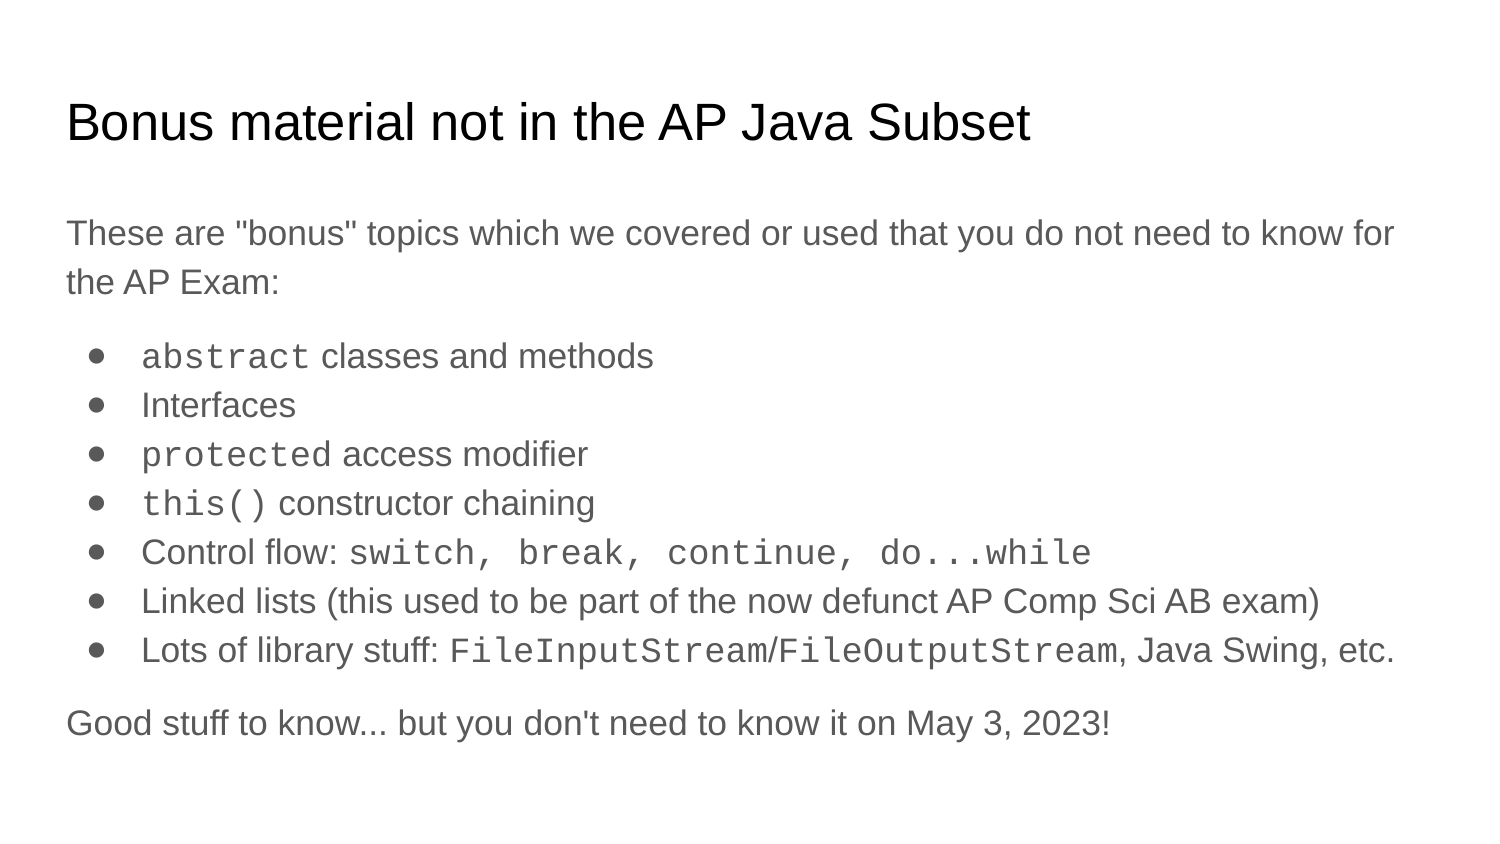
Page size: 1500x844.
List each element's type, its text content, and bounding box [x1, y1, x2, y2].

list These are "bonus" topics which we covered or used that you do not need to know for the AP Exam: abstract classes and methods Interfaces protected access modifier this() constructor chaining Control flow: switch, break, continue, do...while Linked lists (this used to be part of the now defunct AP Comp Sci AB exam) Lots of library stuff: FileInputStream/FileOutputStream, Java Swing, etc. Good stuff to know... but you don't need to know it on May 3, 2023! [51, 189, 1449, 750]
title Bonus material not in the AP Java Subset [51, 72, 1449, 167]
